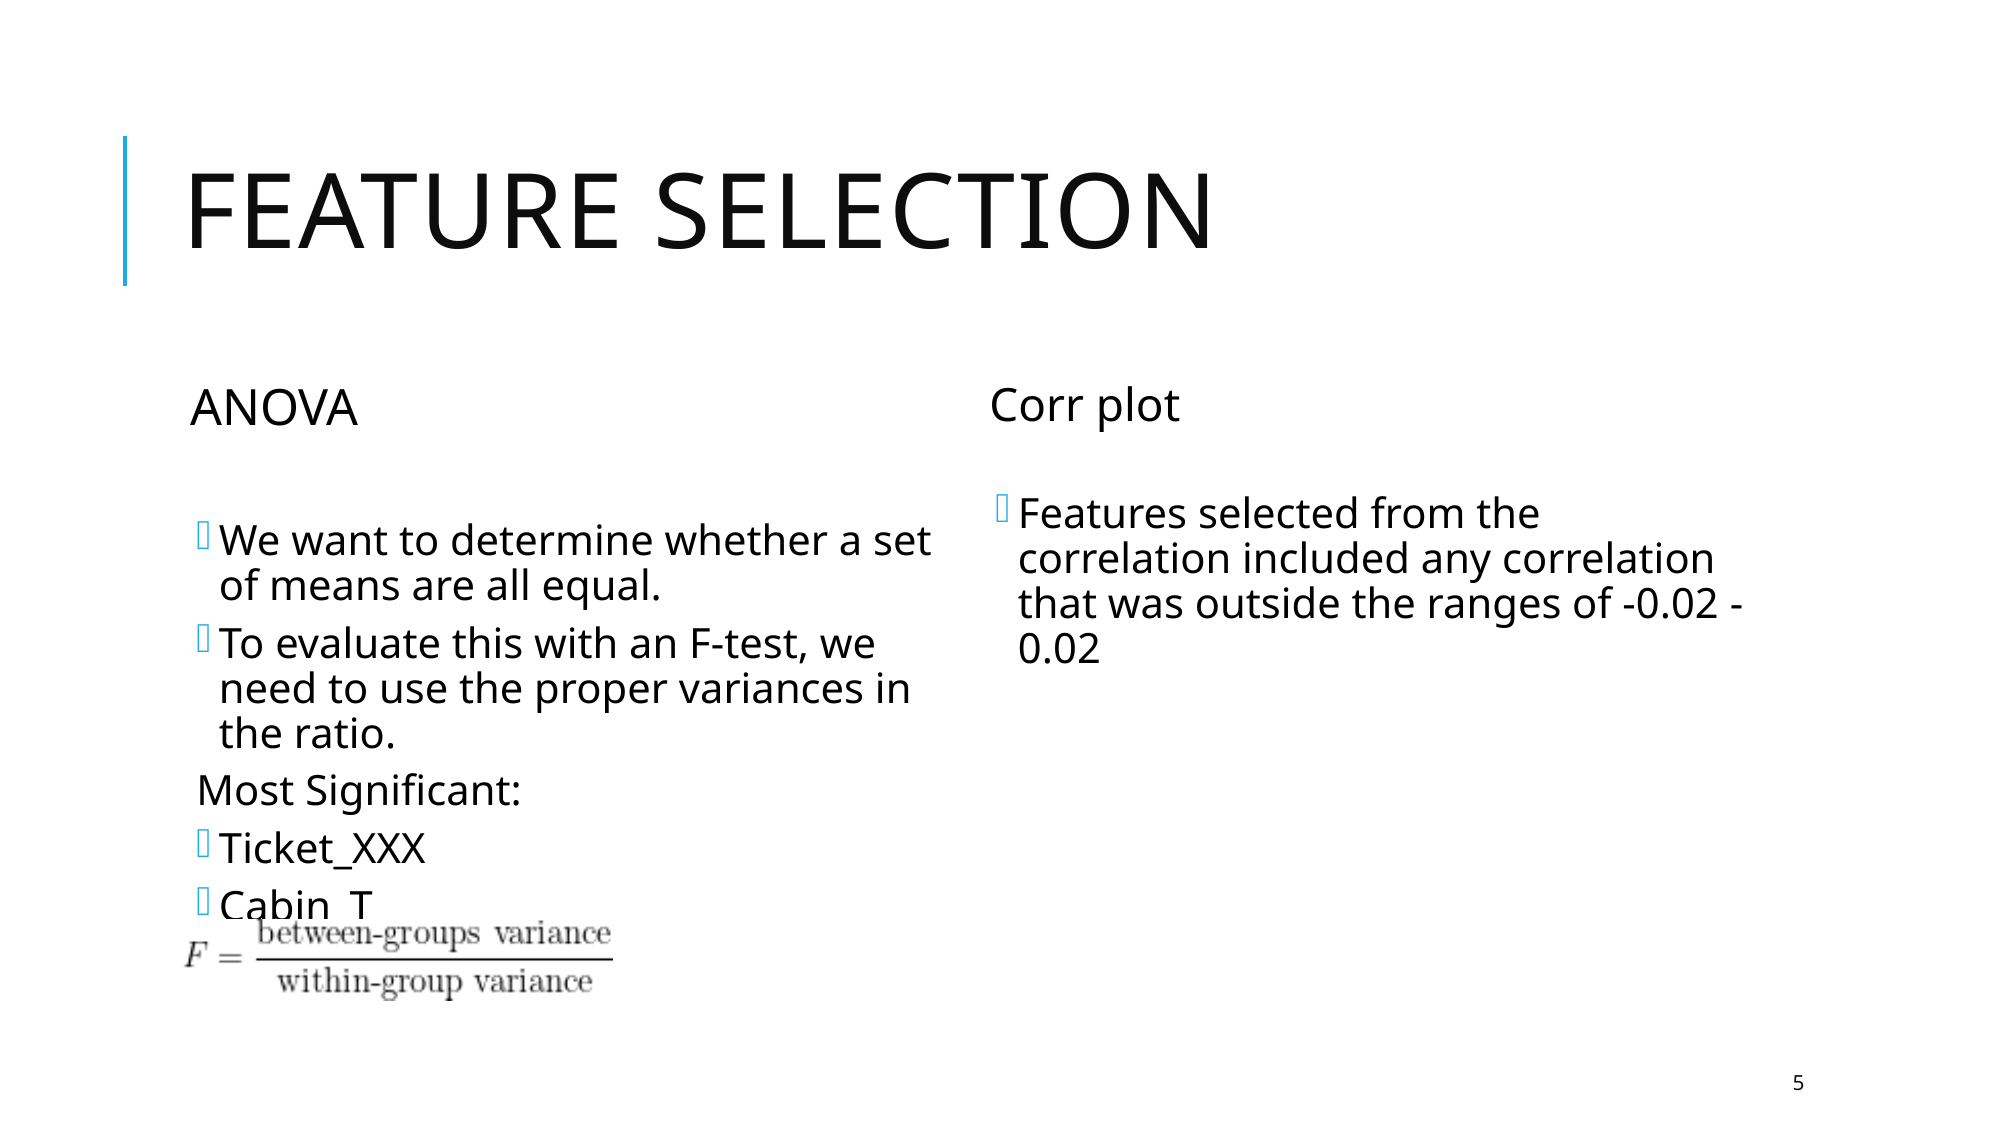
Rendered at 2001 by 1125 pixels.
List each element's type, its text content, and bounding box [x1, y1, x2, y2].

picture [183, 919, 613, 1002]
list ANOVA We want to determine whether a set of means are all equal. To evaluate this with an F-test, we need to use the proper variances in the ratio. Most Significant: Ticket_XXX Cabin_T [168, 375, 965, 1035]
title Feature Selection [168, 96, 1763, 342]
text_box Corr plot Features selected from the correlation included any correlation that was outside the ranges of -0.02 - 0.02 [966, 374, 1764, 1035]
slide_number 5 [1777, 1061, 1938, 1107]
